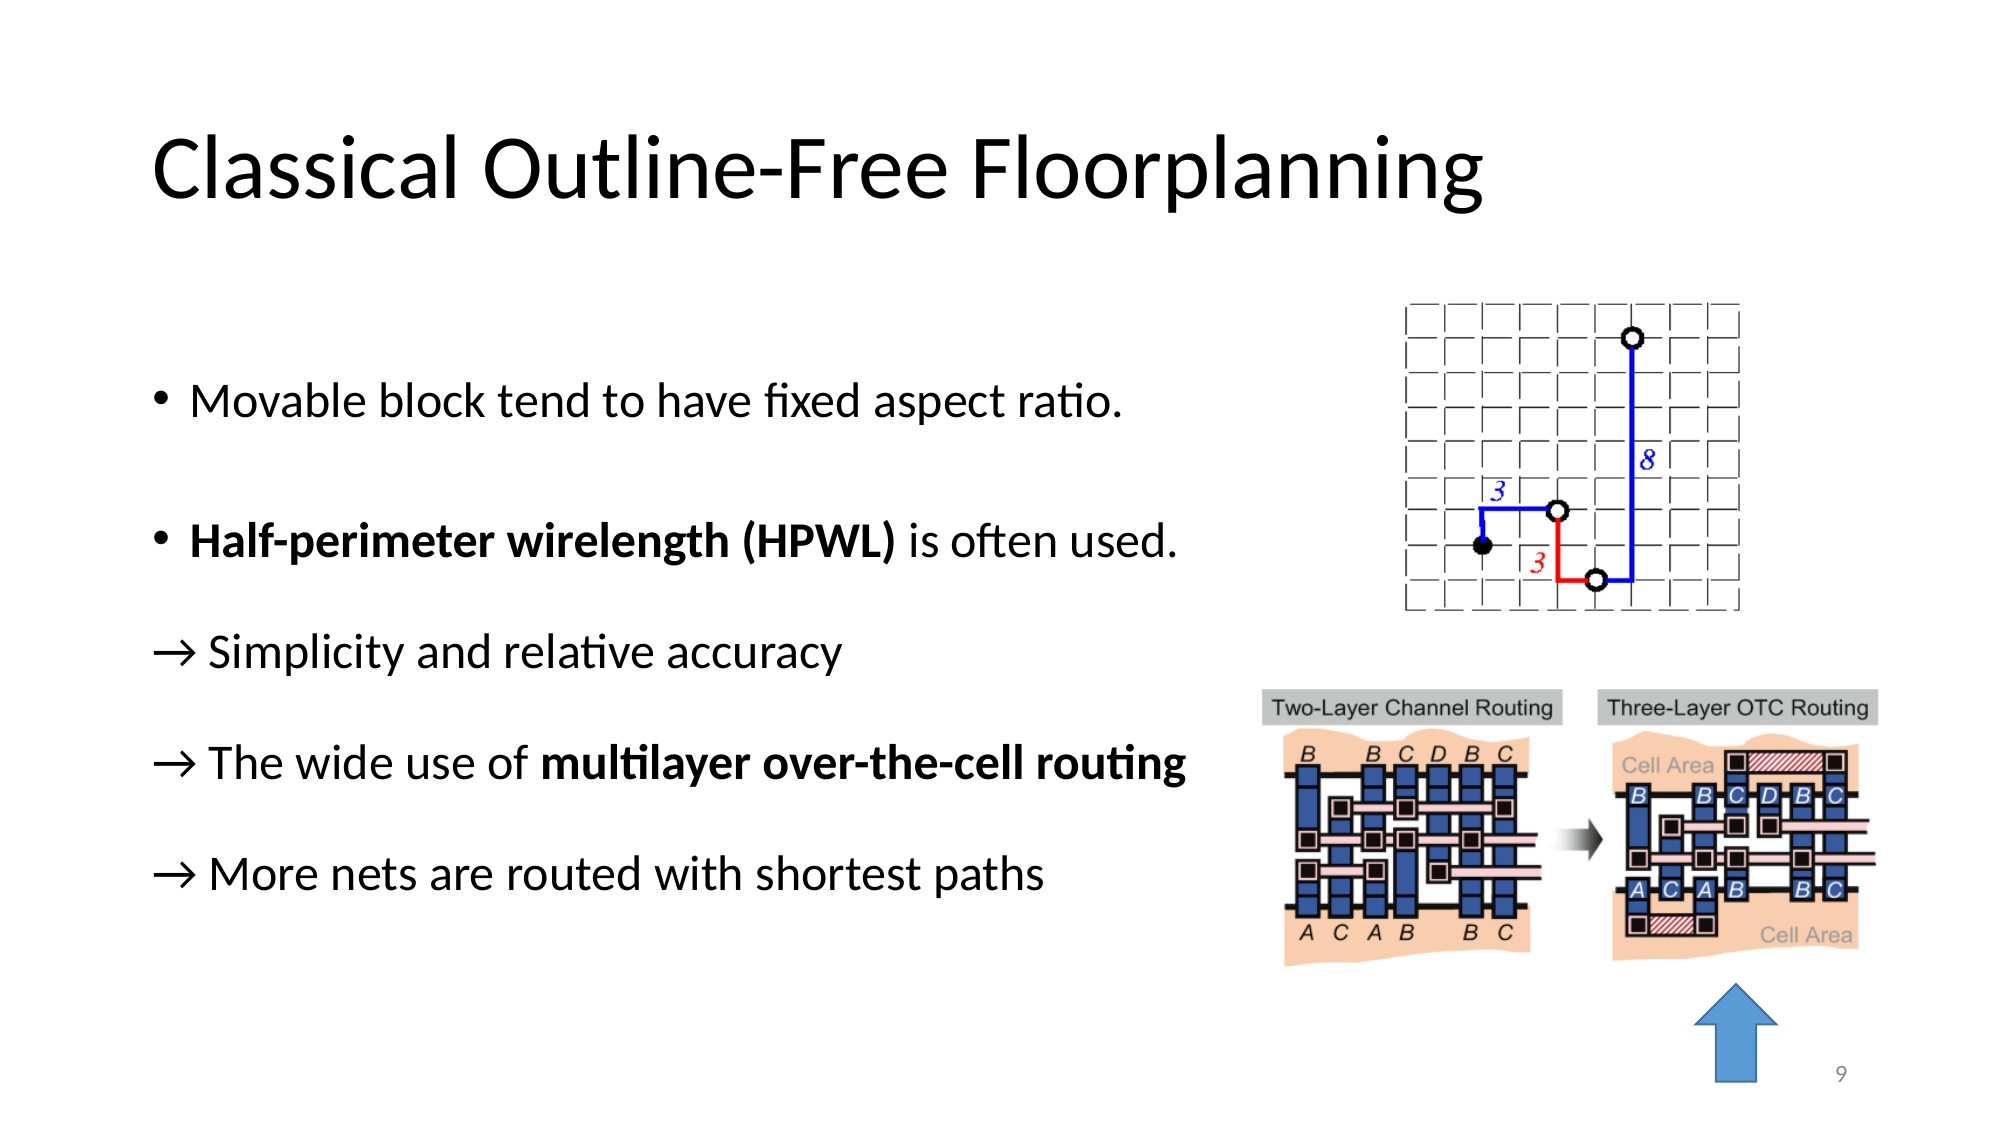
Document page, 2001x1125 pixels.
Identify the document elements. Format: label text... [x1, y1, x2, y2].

slide_number 8 [1412, 1042, 1863, 1103]
picture [1397, 299, 1750, 621]
picture [1261, 689, 1886, 986]
text_box [1693, 986, 1779, 1042]
title Classical Outline-Free Floorplanning [137, 59, 1863, 278]
list Movable block tend to have fixed aspect ratio. Half-perimeter wirelength (HPWL) is often used. → Simplicity and relative accuracy → The wide use of multilayer over-the-cell routing → More nets are routed with shortest paths [137, 299, 1863, 1014]
